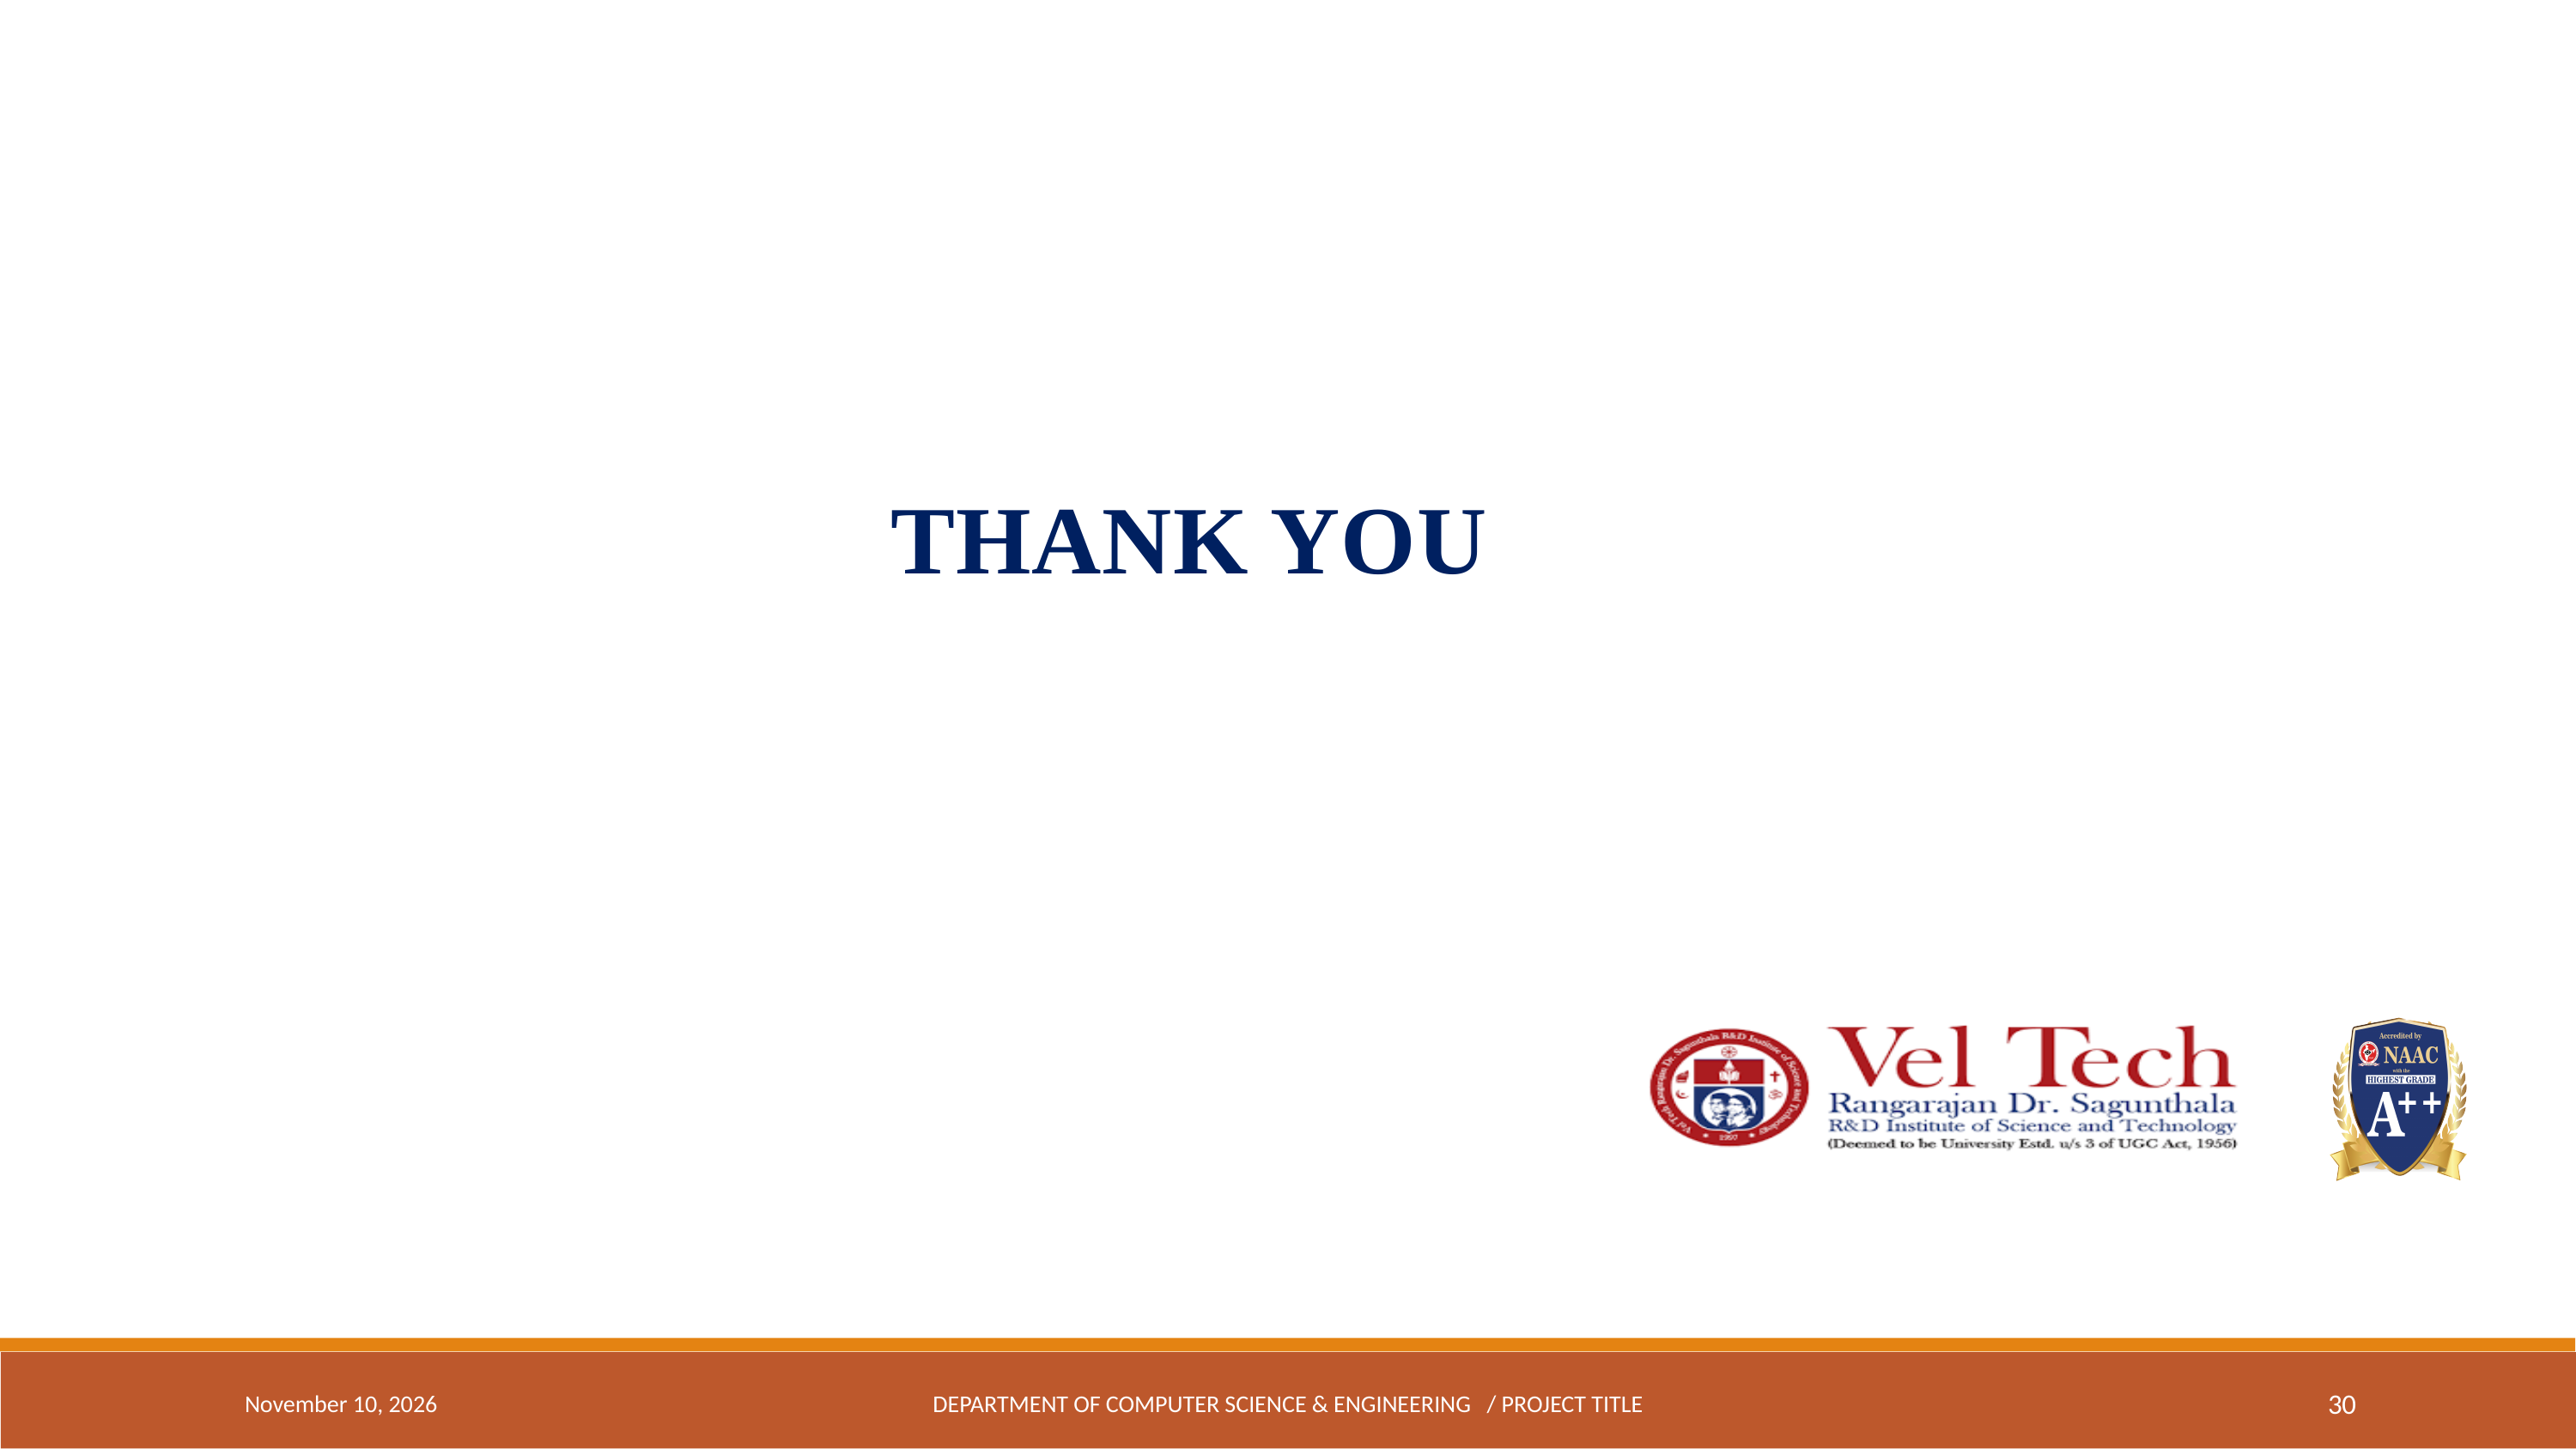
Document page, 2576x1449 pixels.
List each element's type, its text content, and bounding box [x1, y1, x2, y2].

text_box THANK YOU [878, 470, 1526, 600]
slide_number 30 [2092, 1364, 2369, 1442]
picture [2316, 1012, 2482, 1186]
footer DEPARTMENT OF COMPUTER SCIENCE & ENGINEERING / PROJECT TITLE [779, 1364, 1798, 1442]
picture [1643, 982, 2250, 1186]
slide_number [232, 1364, 755, 1442]
